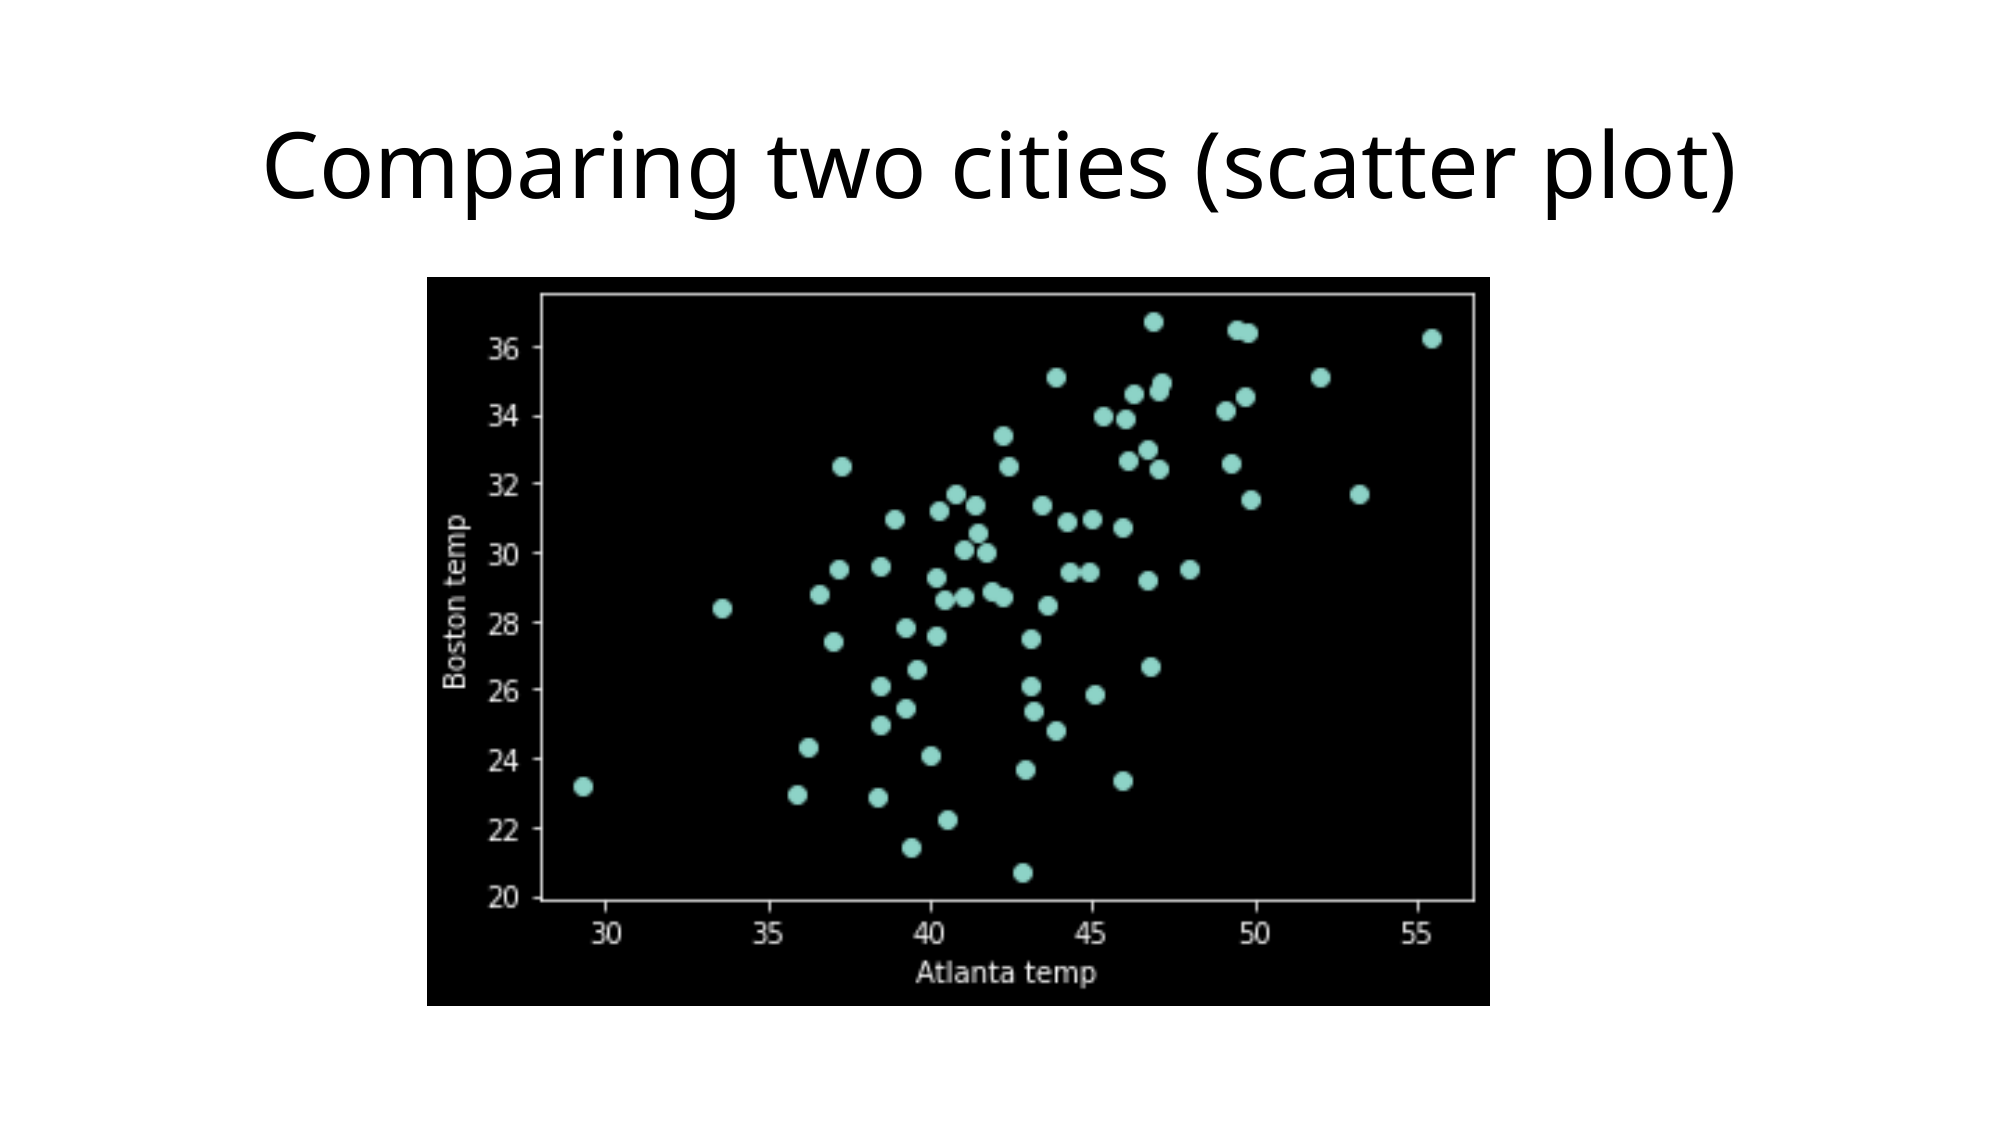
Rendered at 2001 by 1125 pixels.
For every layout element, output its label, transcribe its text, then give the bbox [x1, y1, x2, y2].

title Comparing two cities (scatter plot) [137, 59, 1863, 278]
picture [427, 277, 1490, 1006]
